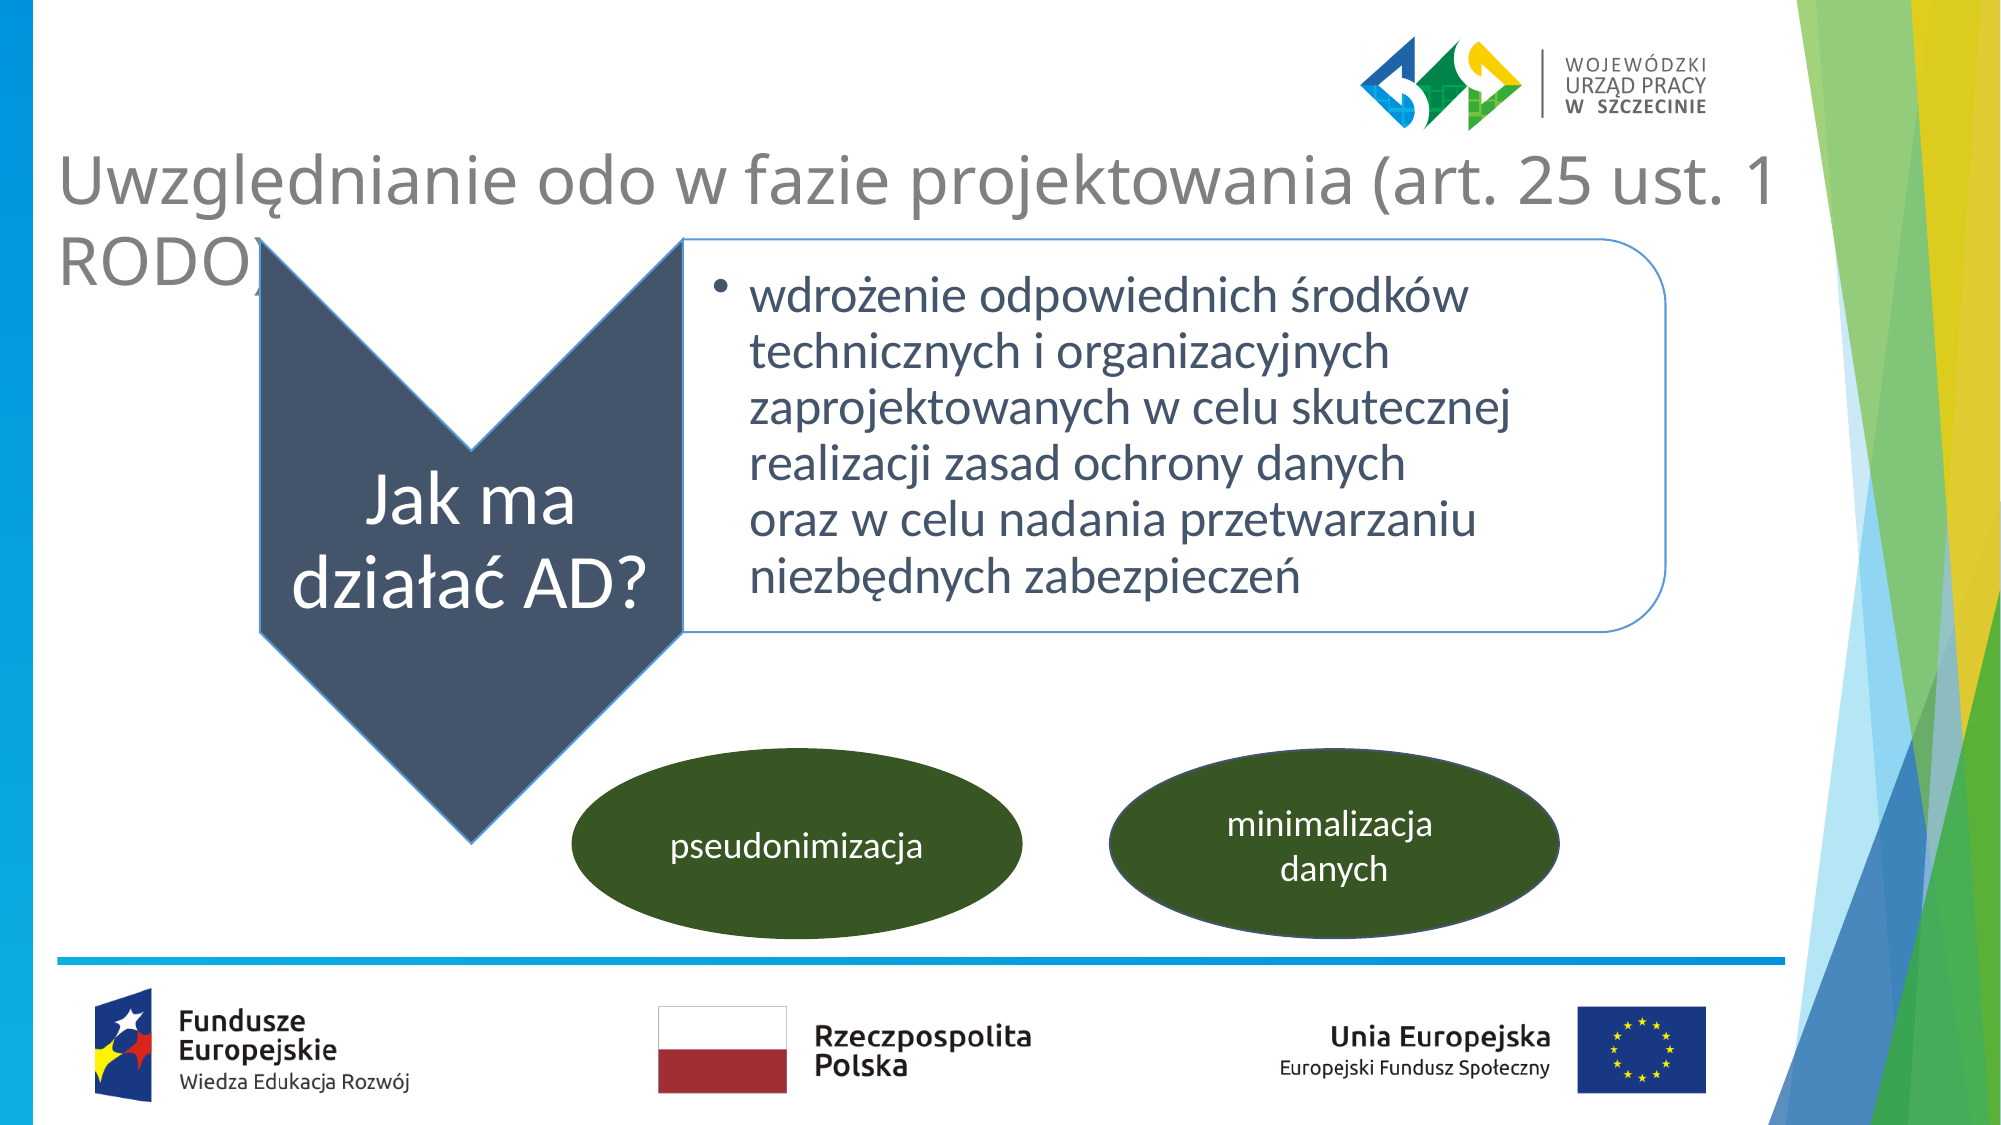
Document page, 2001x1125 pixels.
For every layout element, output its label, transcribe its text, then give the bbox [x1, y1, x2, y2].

text_box pseudonimizacja [571, 844, 1023, 940]
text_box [259, 239, 1666, 844]
text_box minimalizacja danych [1108, 844, 1560, 940]
text_box Uwzględnianie odo w fazie projektowania (art. 25 ust. 1 RODO) [42, 130, 2000, 349]
picture [1360, 36, 1706, 130]
picture [95, 988, 1706, 1102]
